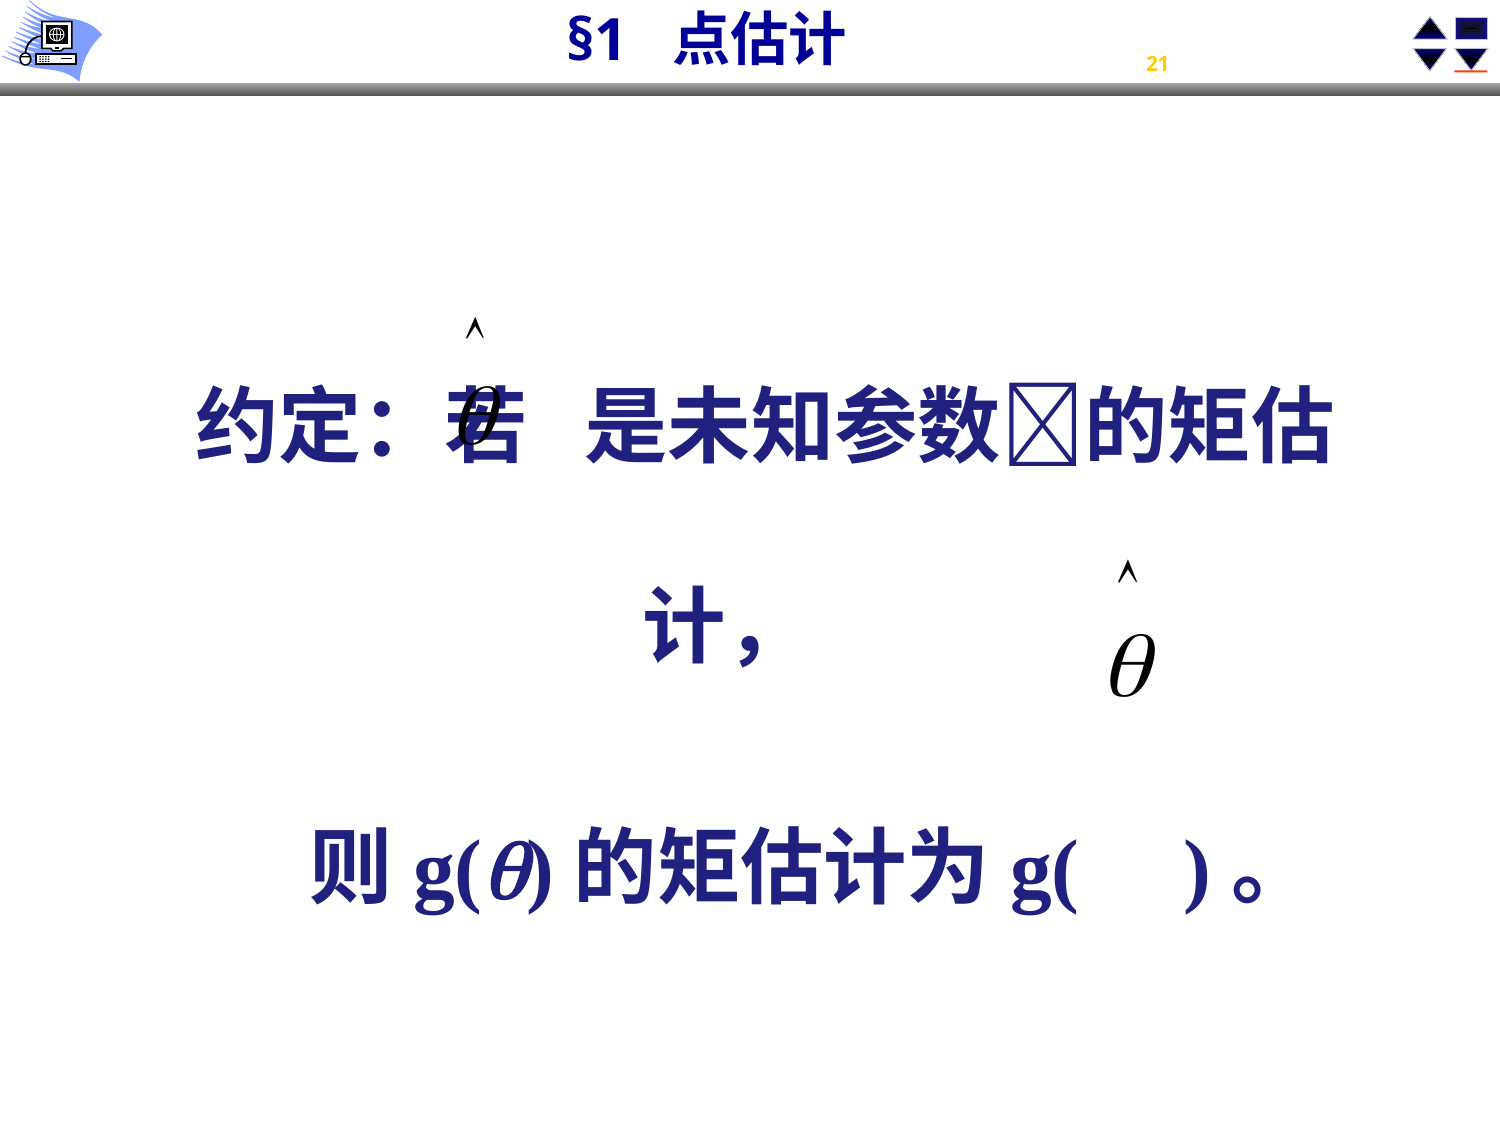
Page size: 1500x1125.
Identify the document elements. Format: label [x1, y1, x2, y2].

text_box [28, 265, 1424, 720]
